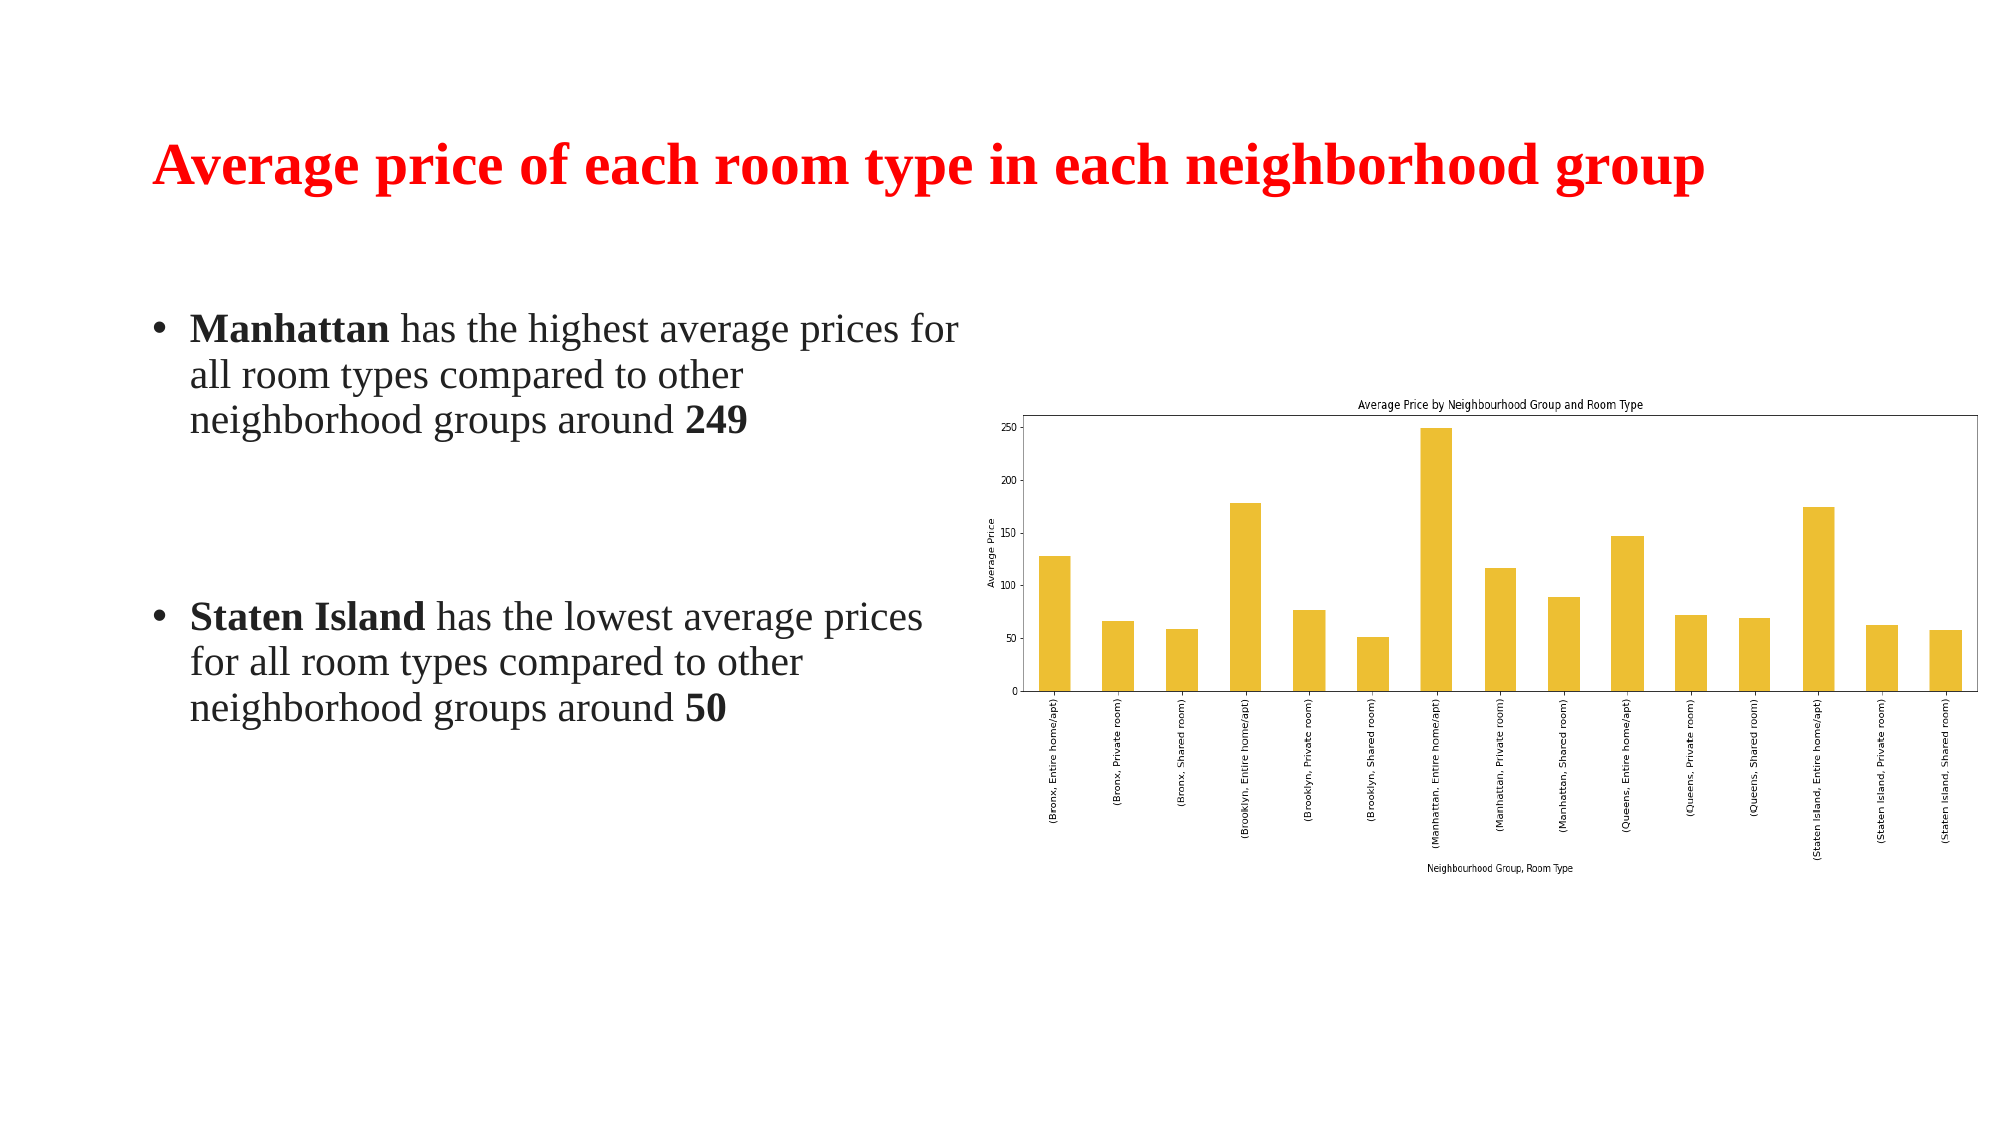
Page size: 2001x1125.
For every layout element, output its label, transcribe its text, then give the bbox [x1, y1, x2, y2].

title Average price of each room type in each neighborhood group [137, 59, 1863, 278]
list Manhattan has the highest average prices for all room types compared to other neighborhood groups around 249 Staten Island has the lowest average prices for all room types compared to other neighborhood groups around 50 [137, 299, 988, 1014]
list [982, 392, 1983, 882]
